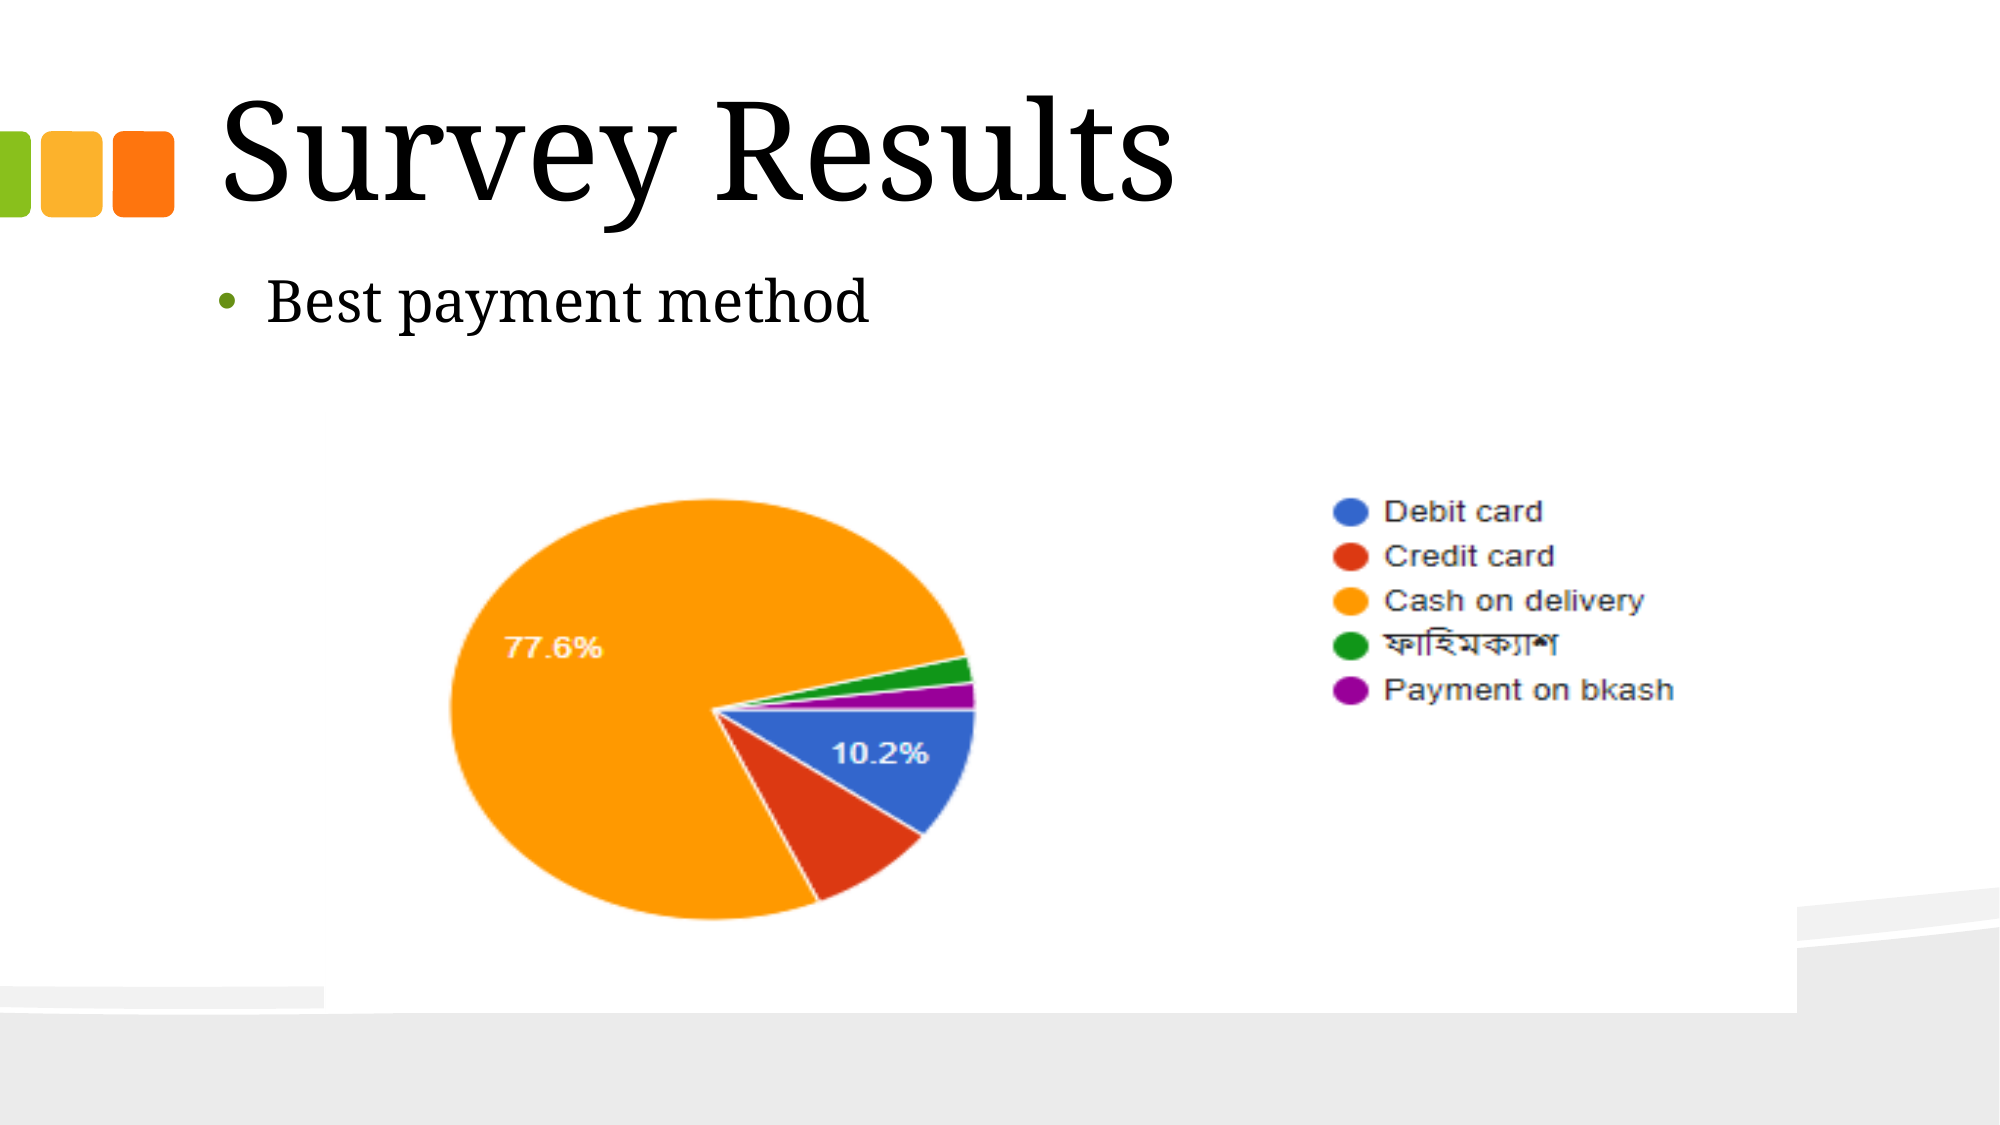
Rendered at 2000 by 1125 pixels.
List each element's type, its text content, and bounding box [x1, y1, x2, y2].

picture [324, 412, 1797, 1013]
title Survey Results [199, 24, 1800, 238]
list Best payment method [196, 262, 1797, 1013]
